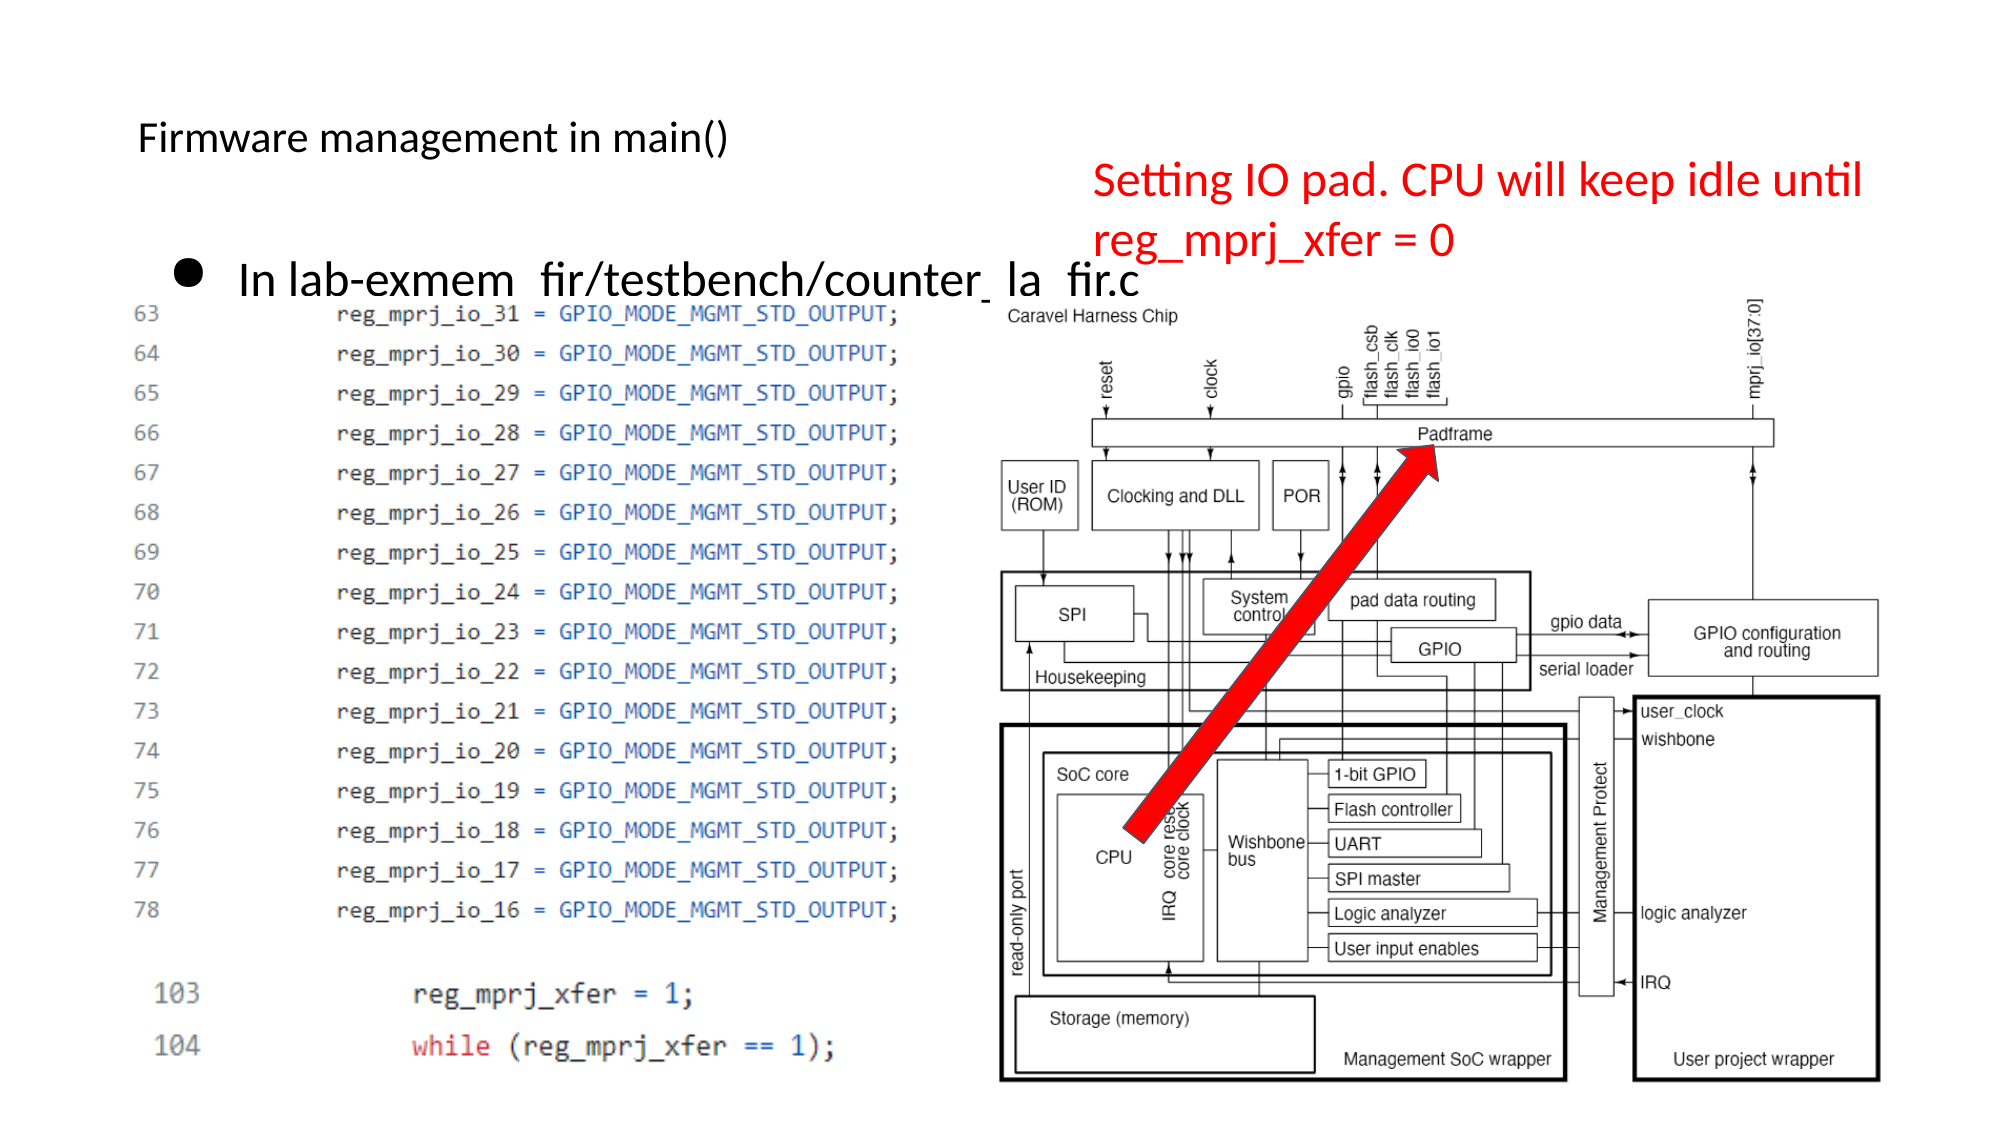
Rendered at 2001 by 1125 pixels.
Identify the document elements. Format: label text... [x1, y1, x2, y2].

picture [117, 296, 904, 940]
picture [117, 964, 886, 1081]
picture [989, 296, 1889, 1089]
text_box Setting IO pad. CPU will keep idle until reg_mprj_xfer = 0 [1072, 125, 1973, 286]
text_box Firmware management in main() [117, 88, 1558, 182]
text_box In lab-exmem_fir/testbench/counter_la_fir.c [117, 195, 1558, 326]
